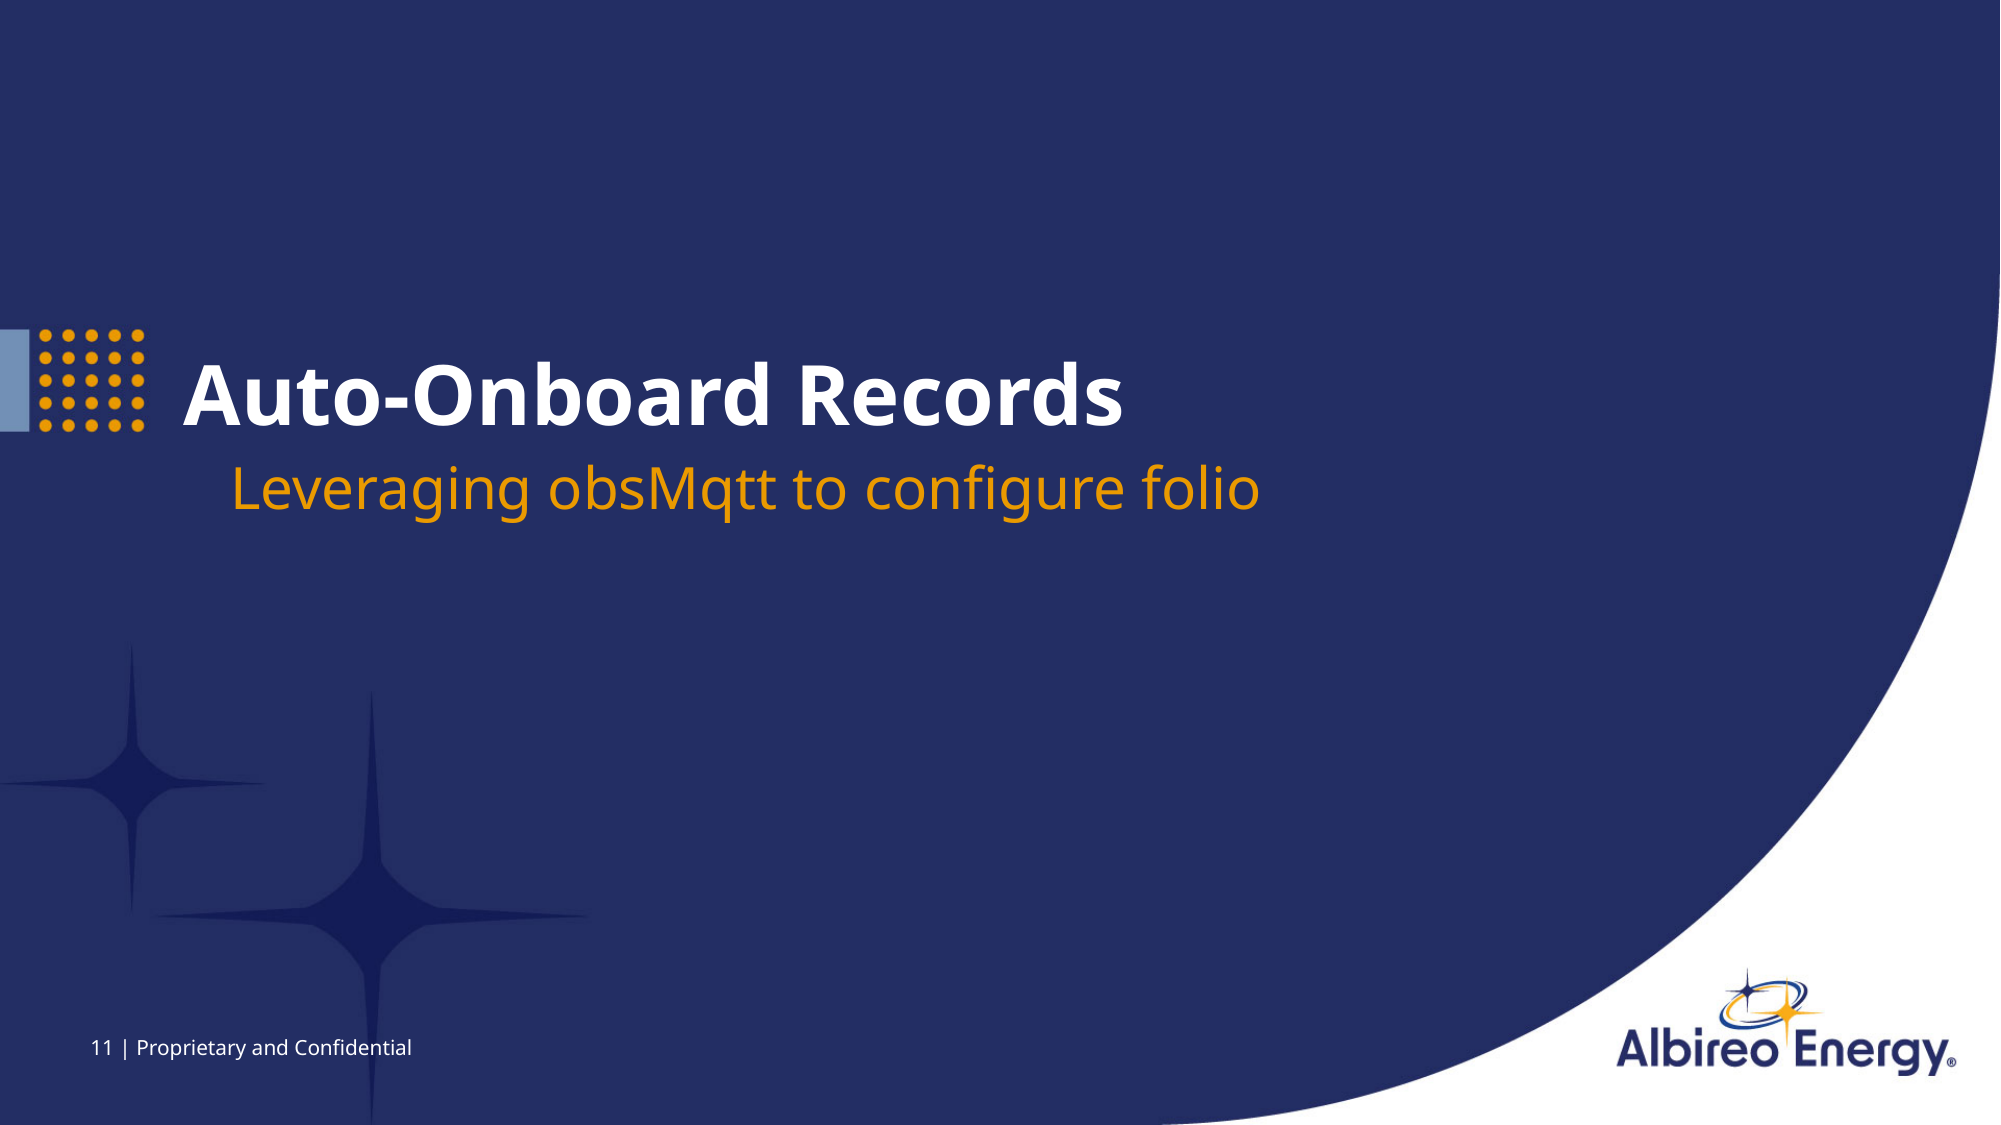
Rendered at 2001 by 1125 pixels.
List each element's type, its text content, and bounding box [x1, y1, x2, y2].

list Leveraging obsMqtt to configure folio [215, 451, 1832, 527]
subtitle Auto-Onboard Records [168, 334, 1832, 440]
picture [0, 0, 2000, 1125]
